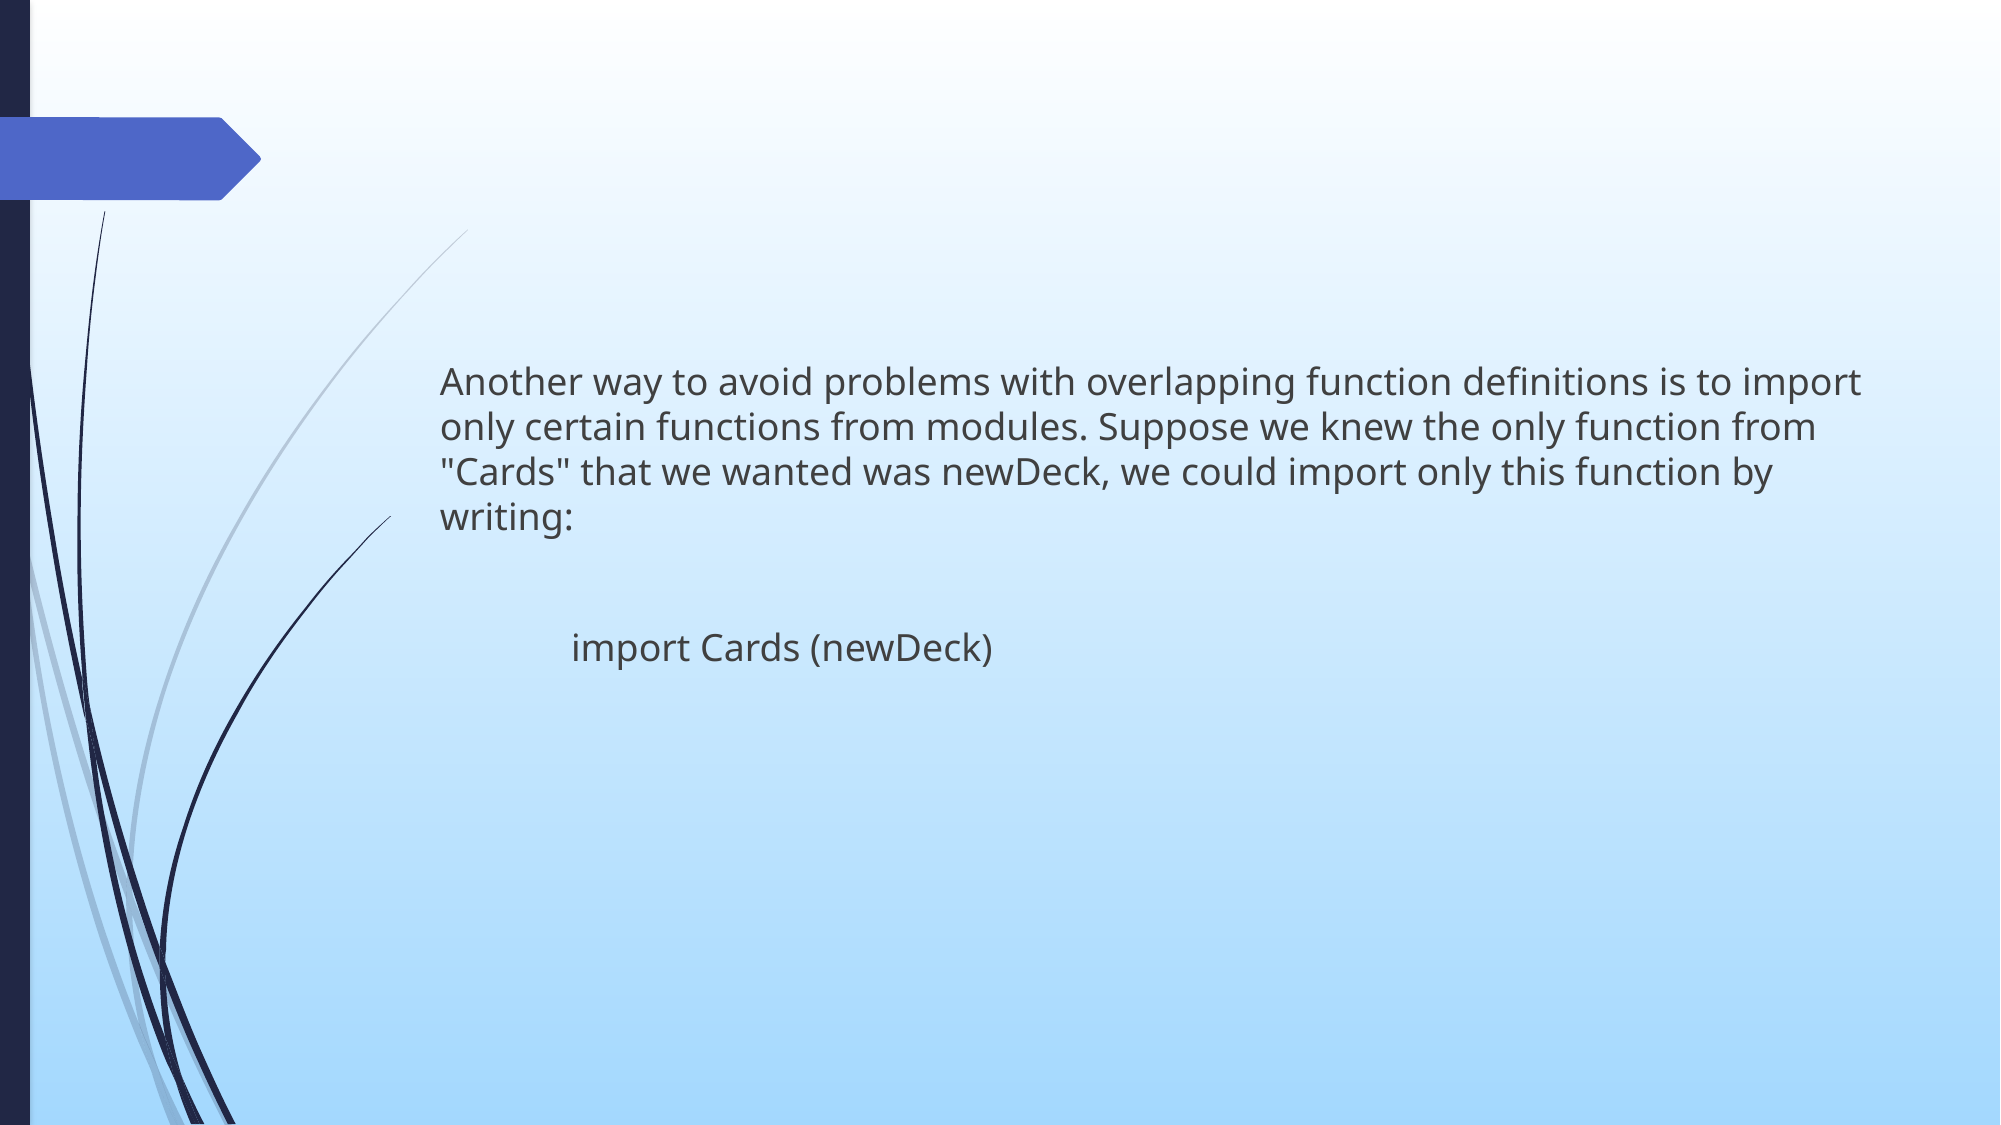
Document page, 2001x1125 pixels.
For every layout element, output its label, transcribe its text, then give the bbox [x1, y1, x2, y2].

list Another way to avoid problems with overlapping function definitions is to import only certain functions from modules. Suppose we knew the only function from "Cards" that we wanted was newDeck, we could import only this function by writing: import Cards (newDeck) [424, 350, 1888, 970]
